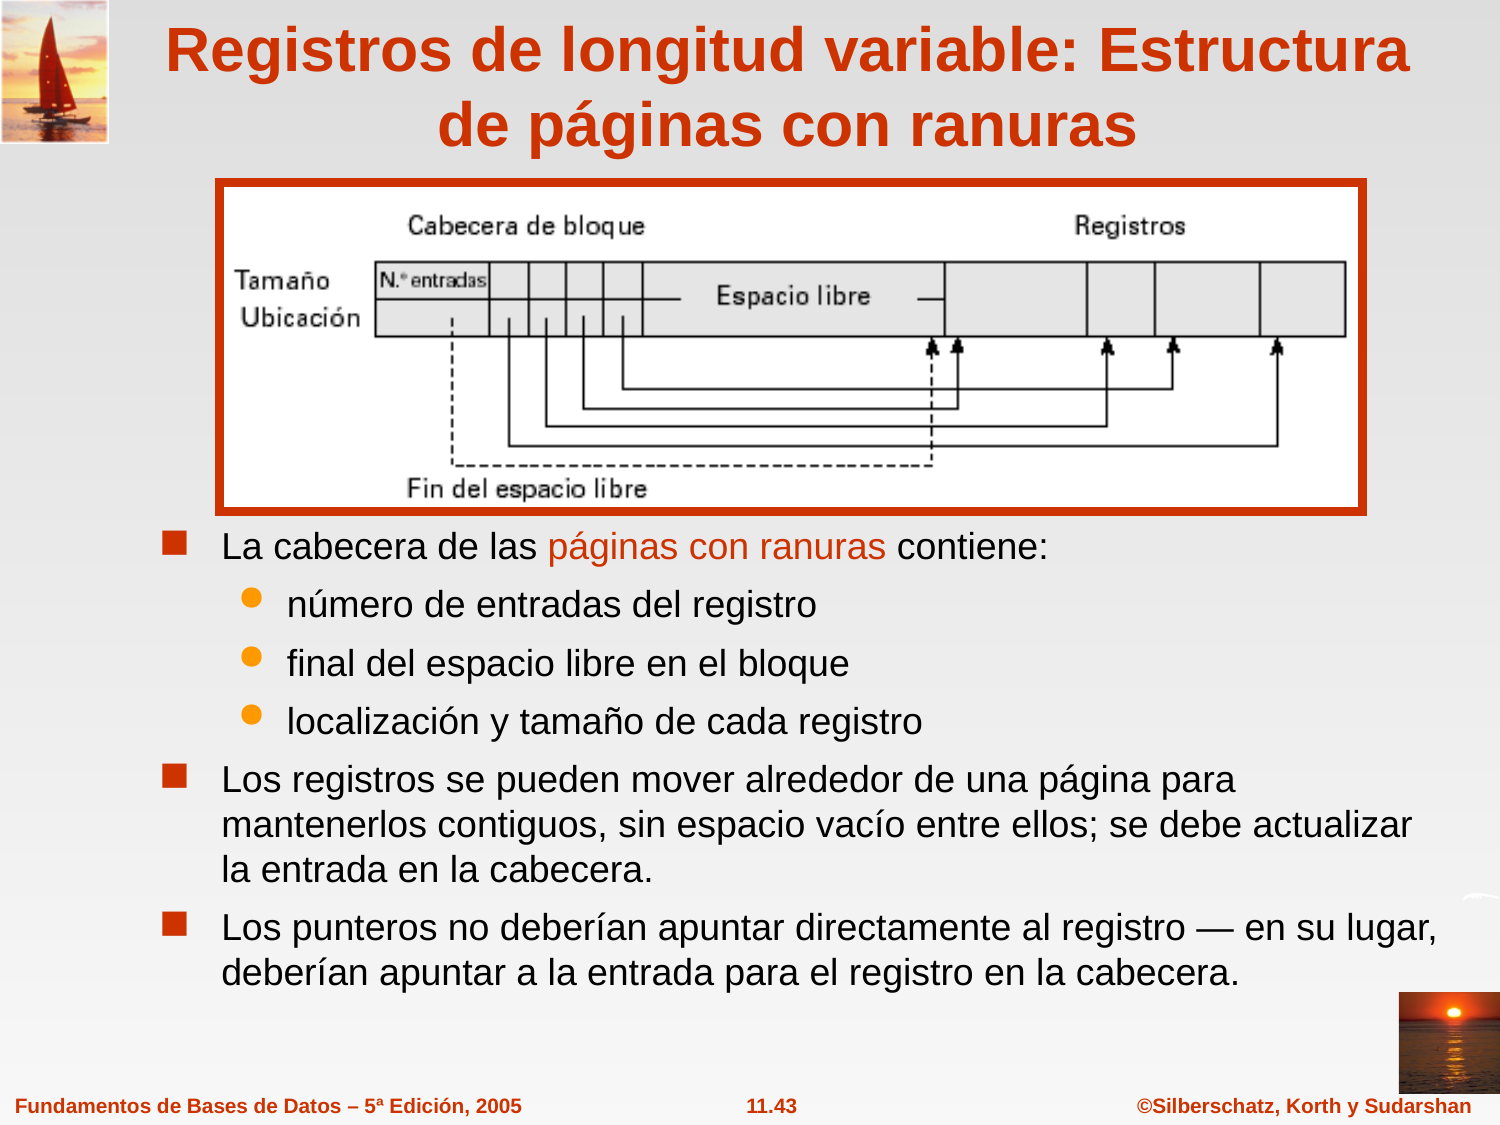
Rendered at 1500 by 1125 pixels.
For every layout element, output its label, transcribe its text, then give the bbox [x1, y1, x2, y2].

title Registros de longitud variable: Estructura de páginas con ranuras [125, 65, 1452, 167]
picture [0, 0, 109, 144]
list La cabecera de las páginas con ranuras contiene: número de entradas del registro final del espacio libre en el bloque localización y tamaño de cada registro Los registros se pueden mover alrededor de una página para mantenerlos contiguos, sin espacio vacío entre ellos; se debe actualizar la entrada en la cabecera. Los punteros no deberían apuntar directamente al registro — en su lugar, deberían apuntar a la entrada para el registro en la cabecera. [149, 514, 1455, 1056]
picture [1398, 992, 1500, 1094]
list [223, 186, 1358, 508]
